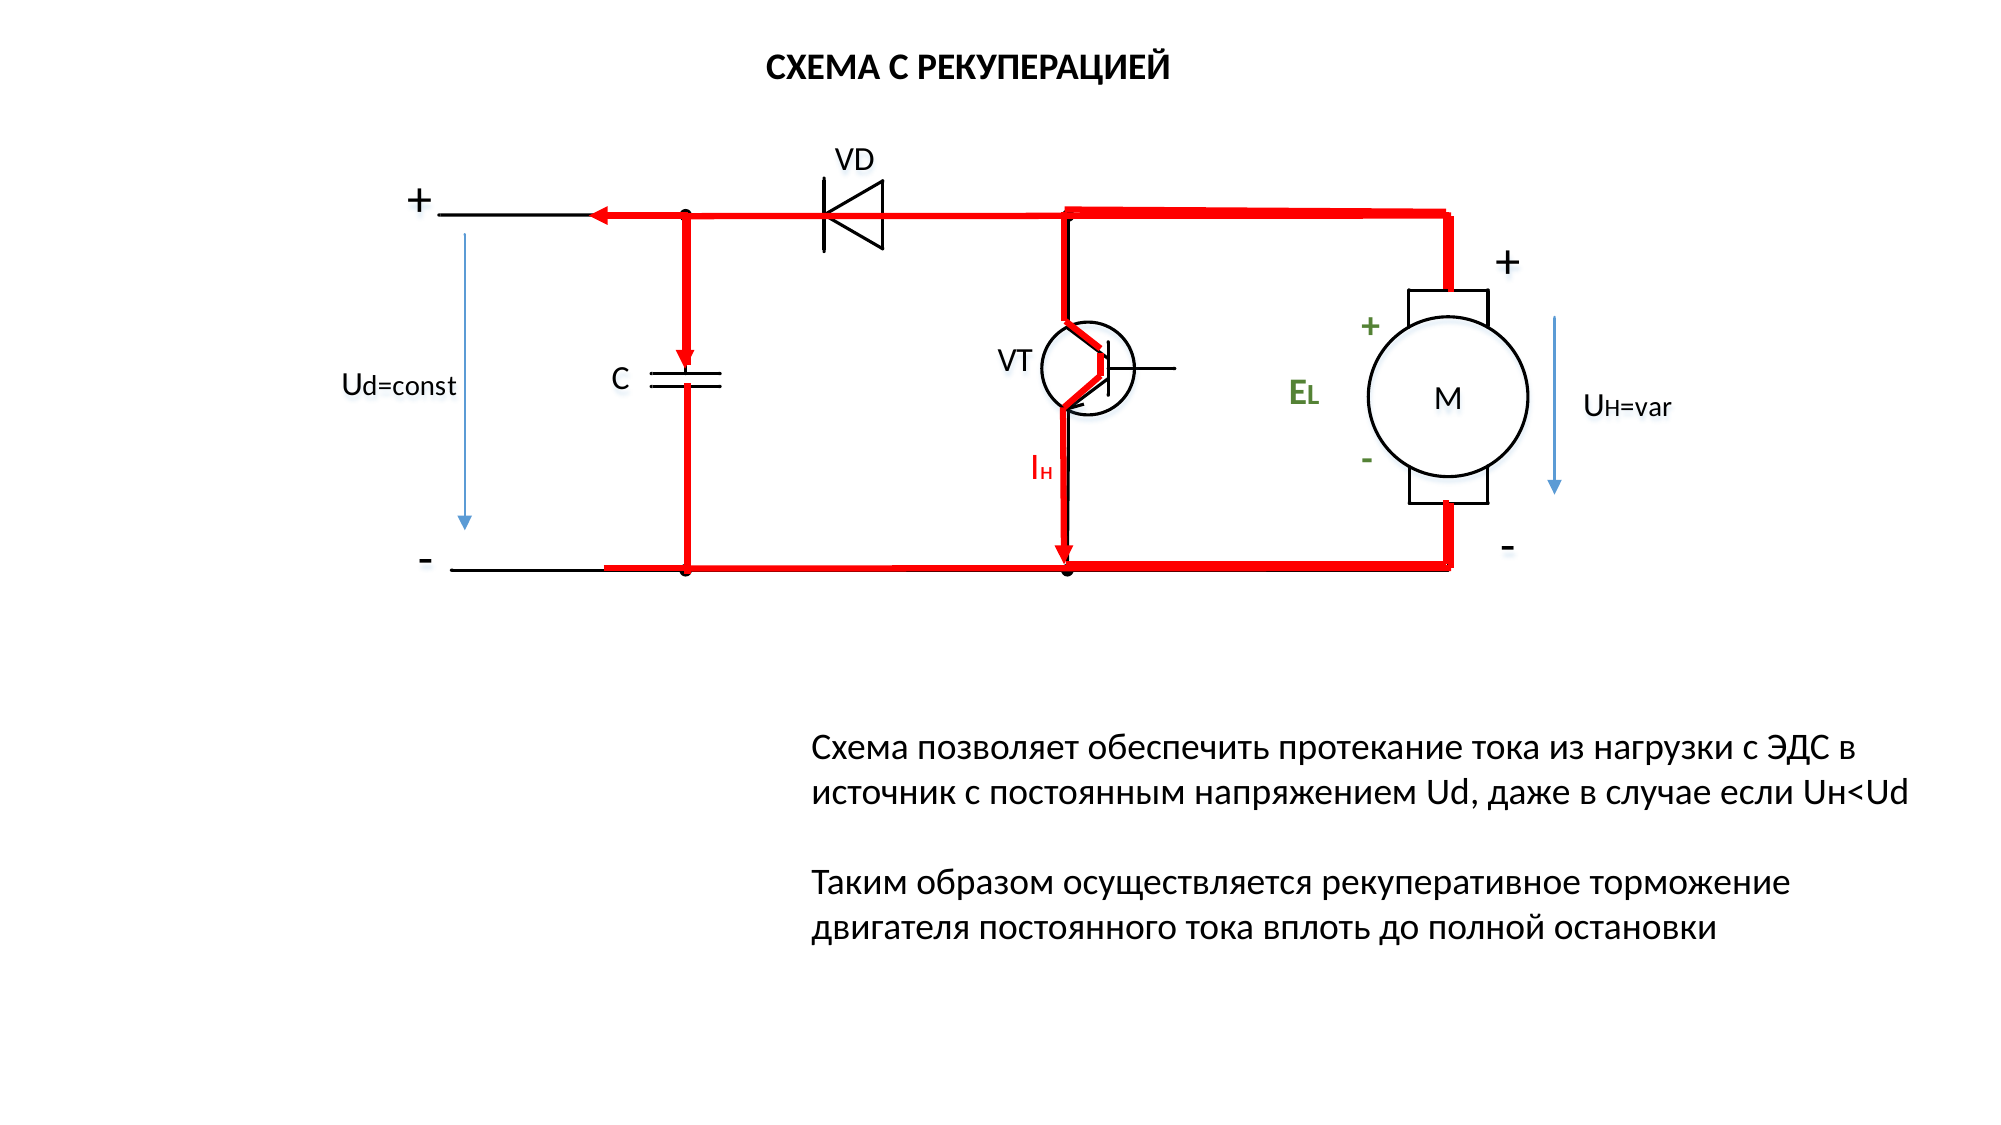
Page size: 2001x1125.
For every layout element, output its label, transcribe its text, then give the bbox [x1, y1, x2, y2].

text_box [688, 215, 1452, 569]
text_box Схема позволяет обеспечить протекание тока из нагрузки с ЭДС в источник с постоянным напряжением Ud, даже в случае если Uн<Ud Таким образом осуществляется рекуперативное торможение двигателя постоянного тока вплоть до полной остановки [796, 714, 1961, 1000]
text_box СХЕМА С РЕКУПЕРАЦИЕЙ [751, 34, 1208, 95]
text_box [588, 215, 688, 574]
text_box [1015, 209, 1447, 215]
picture [315, 125, 1695, 625]
